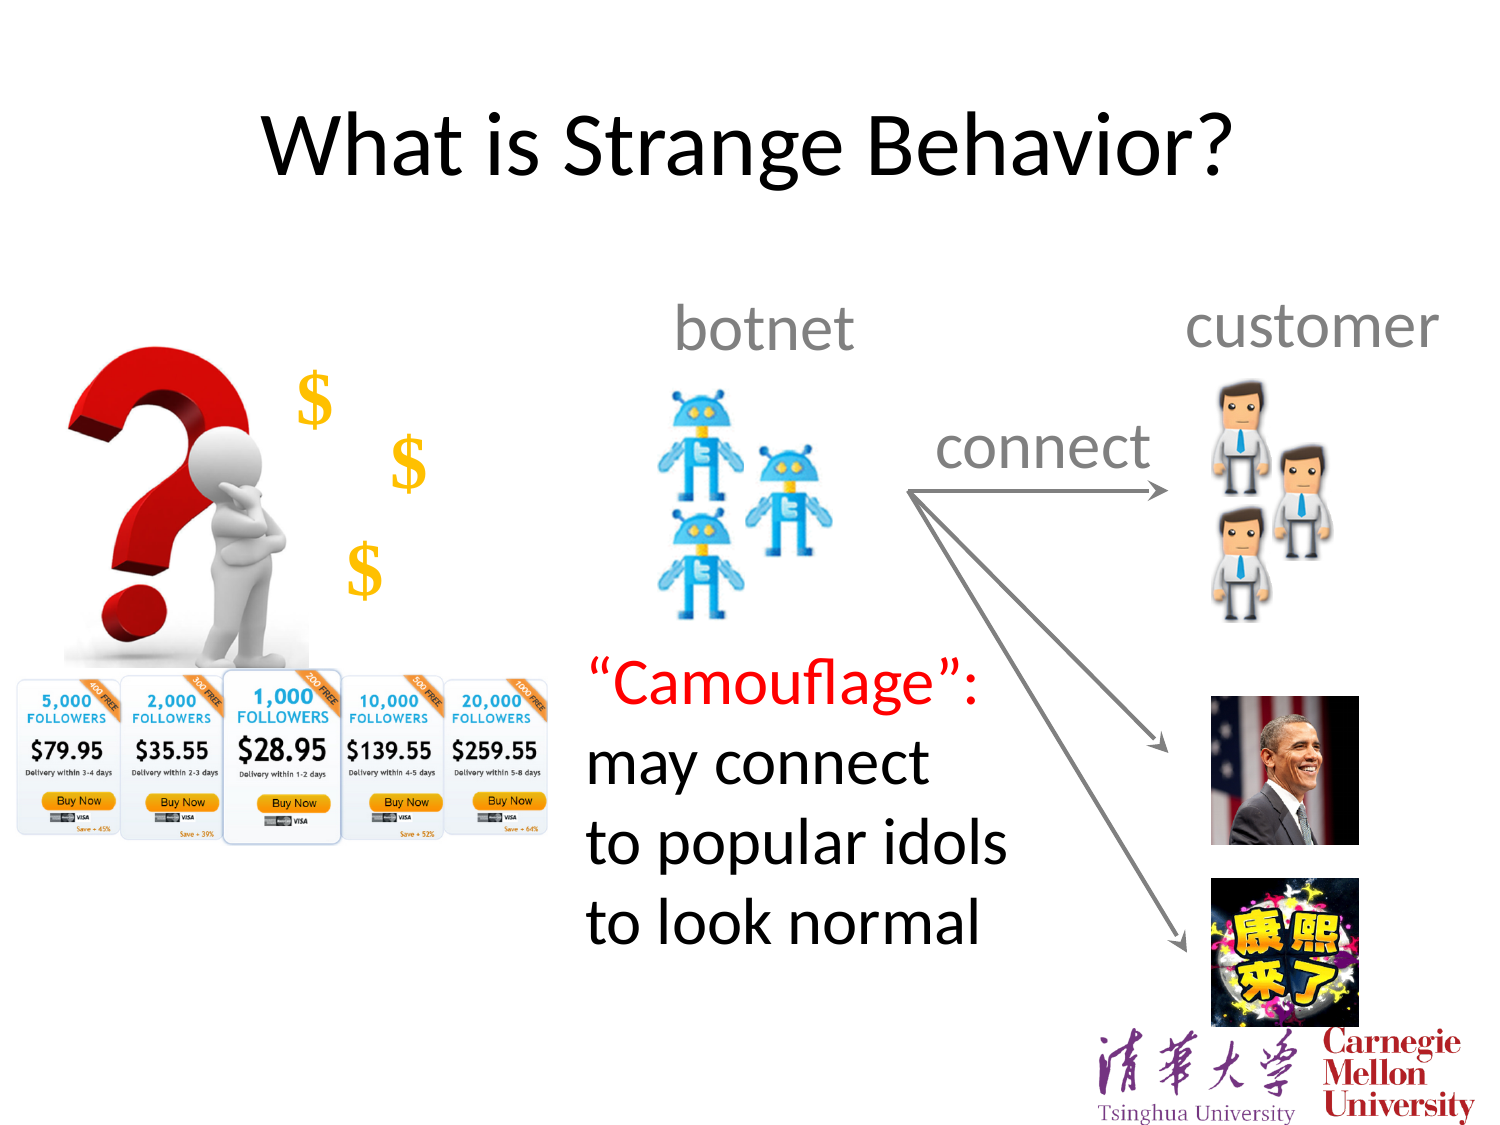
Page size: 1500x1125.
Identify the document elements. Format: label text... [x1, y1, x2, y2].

text_box $ [331, 513, 399, 619]
text_box connect [920, 394, 1167, 487]
picture [1096, 878, 1476, 1125]
text_box $ [282, 342, 350, 447]
text_box botnet [658, 276, 871, 372]
picture [15, 345, 549, 847]
picture [656, 386, 833, 624]
text_box customer [1170, 273, 1456, 369]
picture [1210, 378, 1334, 624]
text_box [907, 490, 1188, 953]
title What is Strange Behavior? [75, 45, 1425, 233]
text_box “Camouflage”: may connect to popular idols to look normal [570, 630, 1025, 966]
text_box $ [375, 406, 443, 512]
picture [1210, 696, 1359, 845]
